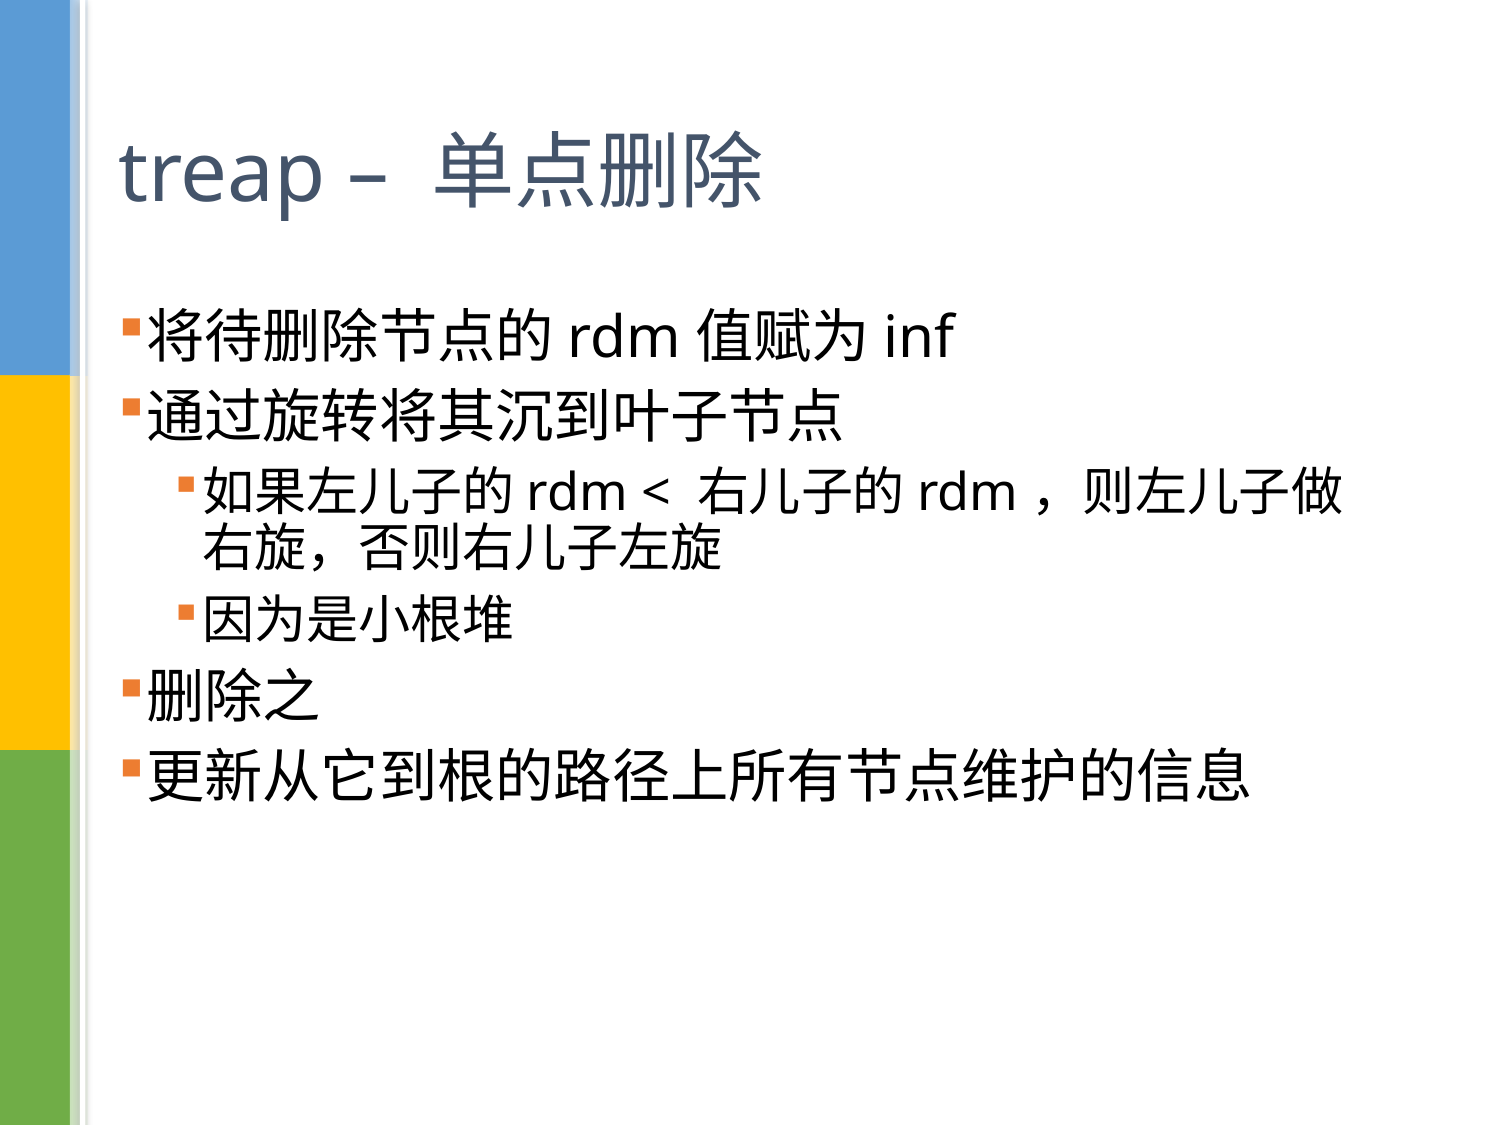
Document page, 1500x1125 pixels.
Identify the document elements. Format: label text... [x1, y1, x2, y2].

title treap – 单点删除 [103, 59, 1397, 278]
list 将待删除节点的rdm值赋为inf 通过旋转将其沉到叶子节点 如果左儿子的rdm < 右儿子的rdm，则左儿子做右旋，否则右儿子左旋 因为是小根堆 删除之 更新从它到根的路径上所有节点维护的信息 [103, 299, 1397, 1072]
